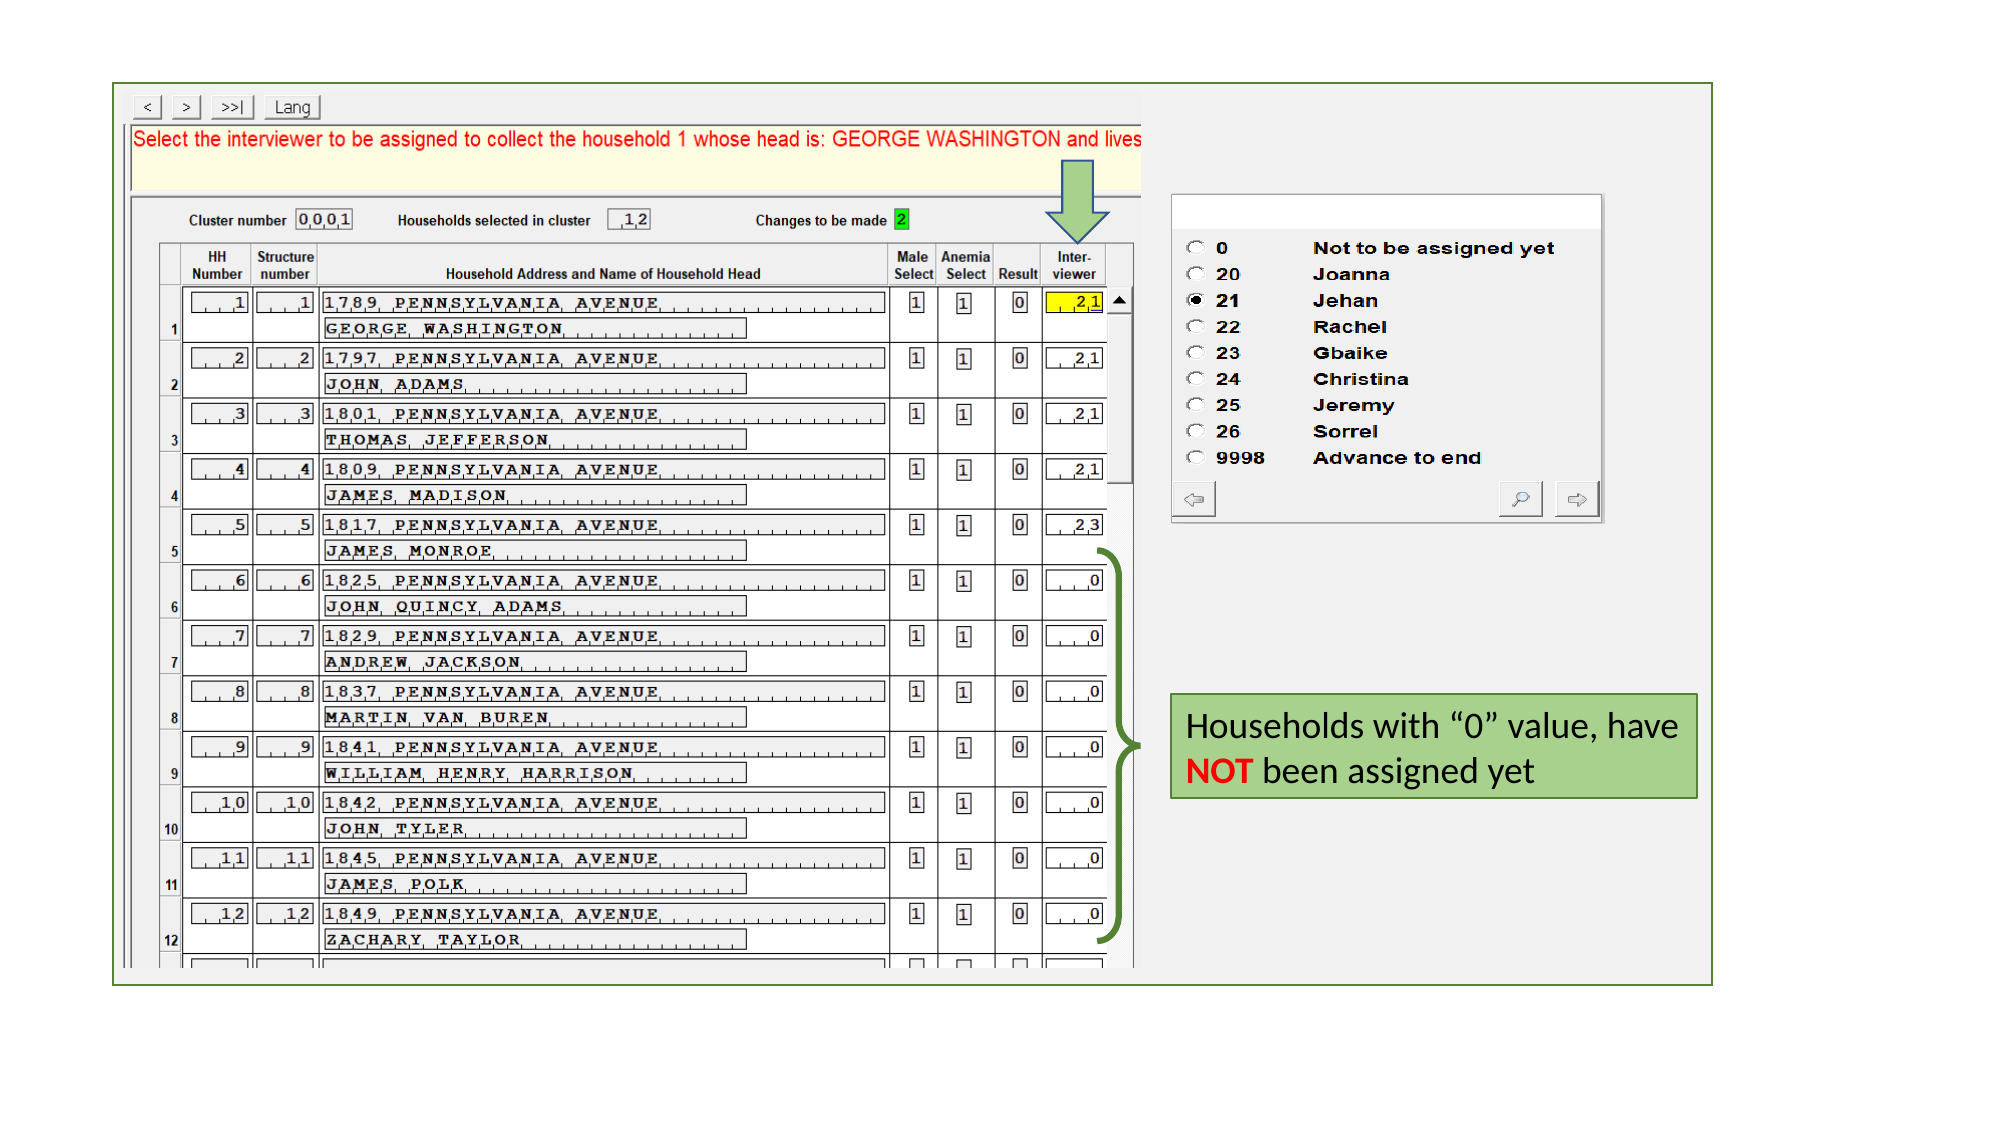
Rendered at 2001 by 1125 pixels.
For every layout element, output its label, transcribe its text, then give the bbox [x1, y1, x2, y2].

picture [1171, 193, 1605, 524]
picture [123, 93, 1141, 968]
text_box [112, 82, 1713, 986]
text_box Households with “0” value, have NOT been assigned yet [1171, 693, 1697, 799]
